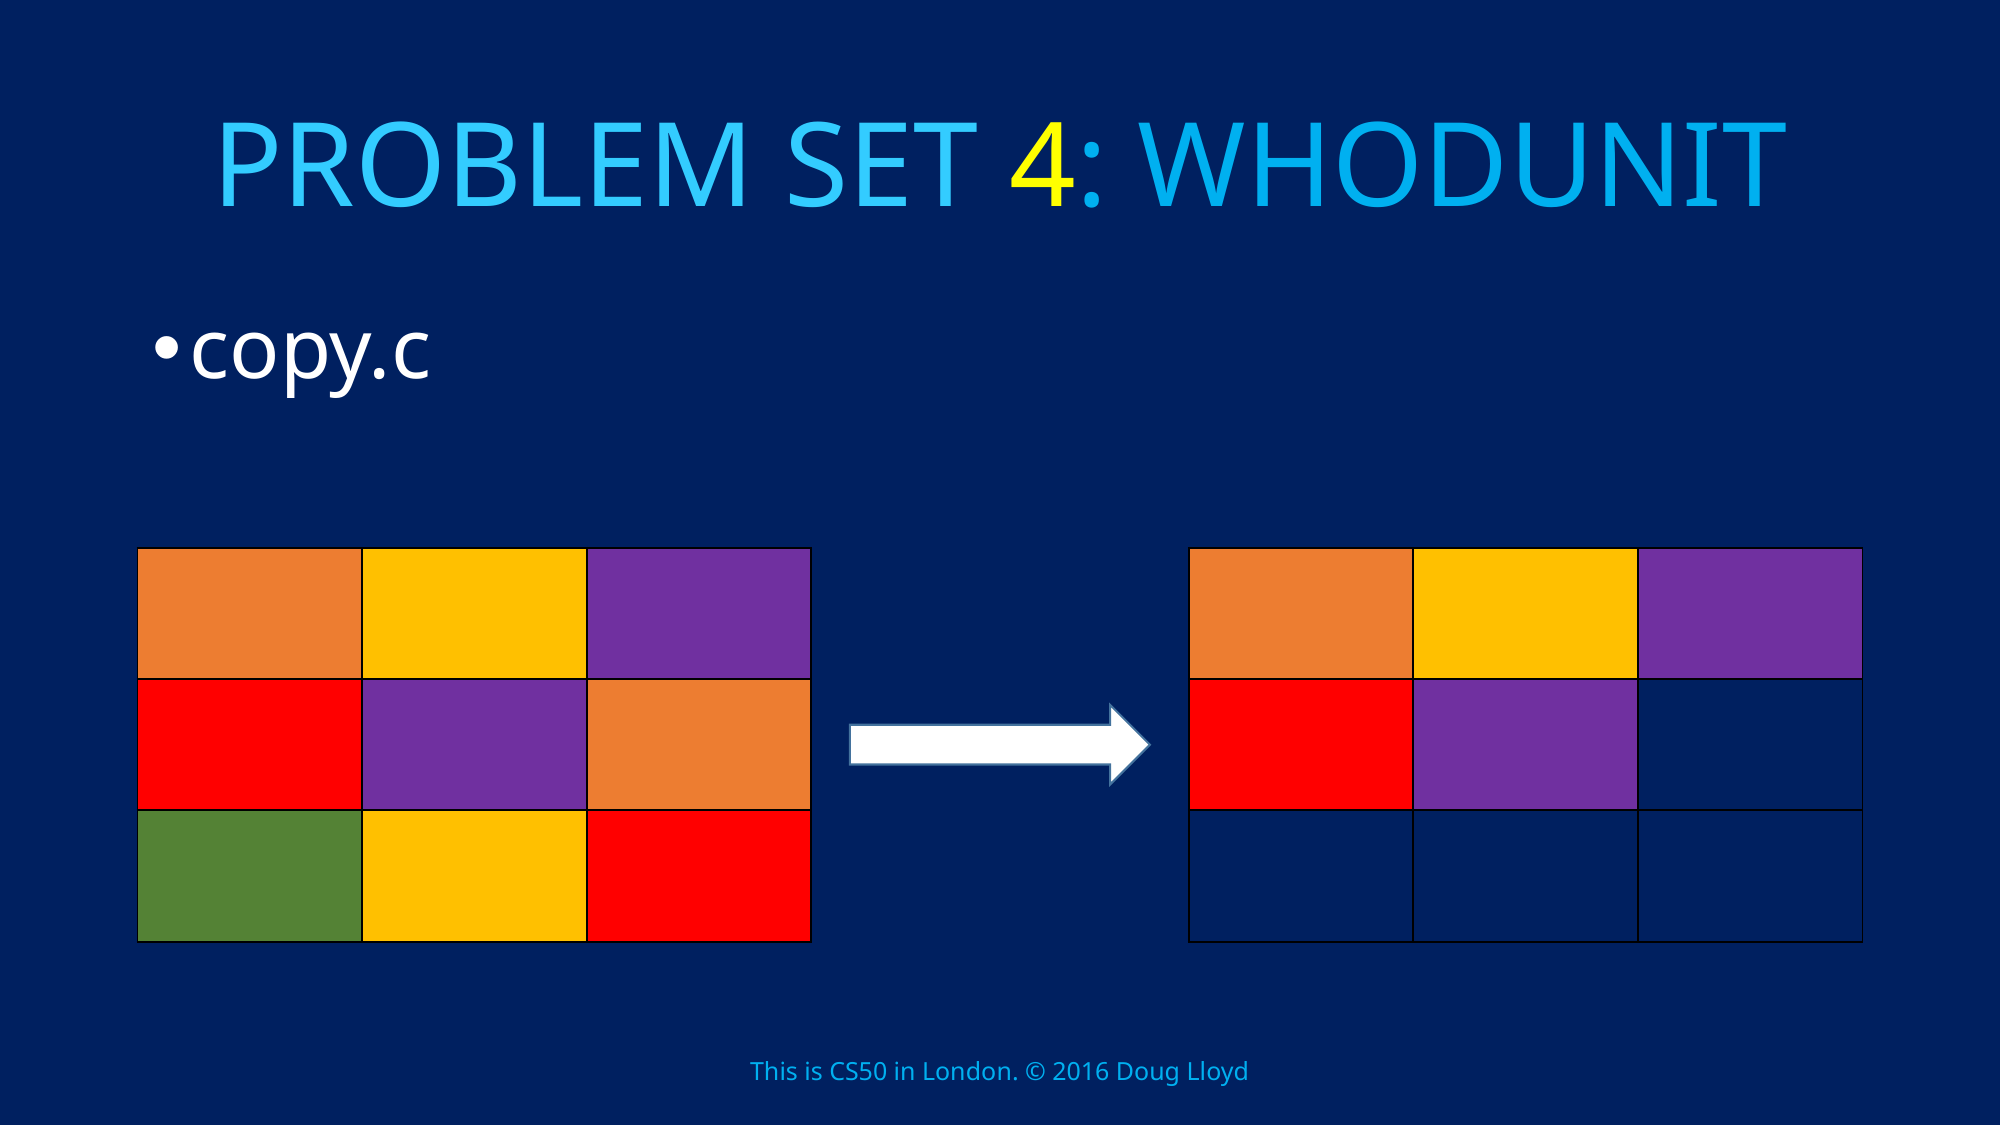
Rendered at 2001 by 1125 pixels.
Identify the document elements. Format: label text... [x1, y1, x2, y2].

title PROBLEM SET 4: WHODUNIT [137, 59, 1863, 278]
table_cell [1639, 811, 1862, 941]
text_box [848, 702, 1152, 787]
table_cell [1414, 811, 1637, 941]
table_cell [1190, 680, 1412, 809]
table_header [1190, 549, 1412, 678]
table_cell [138, 811, 361, 941]
table_cell [363, 811, 586, 941]
footer This is CS50 in London. © 2016 Doug Lloyd [662, 1042, 1338, 1103]
table_cell [588, 680, 810, 809]
table_header [588, 549, 810, 678]
table_header [363, 549, 586, 678]
list copy.c [137, 299, 1863, 1014]
table_cell [1414, 680, 1637, 809]
table_cell [588, 811, 810, 941]
table_cell [138, 680, 361, 809]
table_cell [363, 680, 586, 809]
table_header [1414, 549, 1637, 678]
table_cell [1639, 680, 1862, 809]
table_cell [1190, 811, 1412, 941]
table_header [1639, 549, 1862, 678]
table_header [138, 549, 361, 678]
